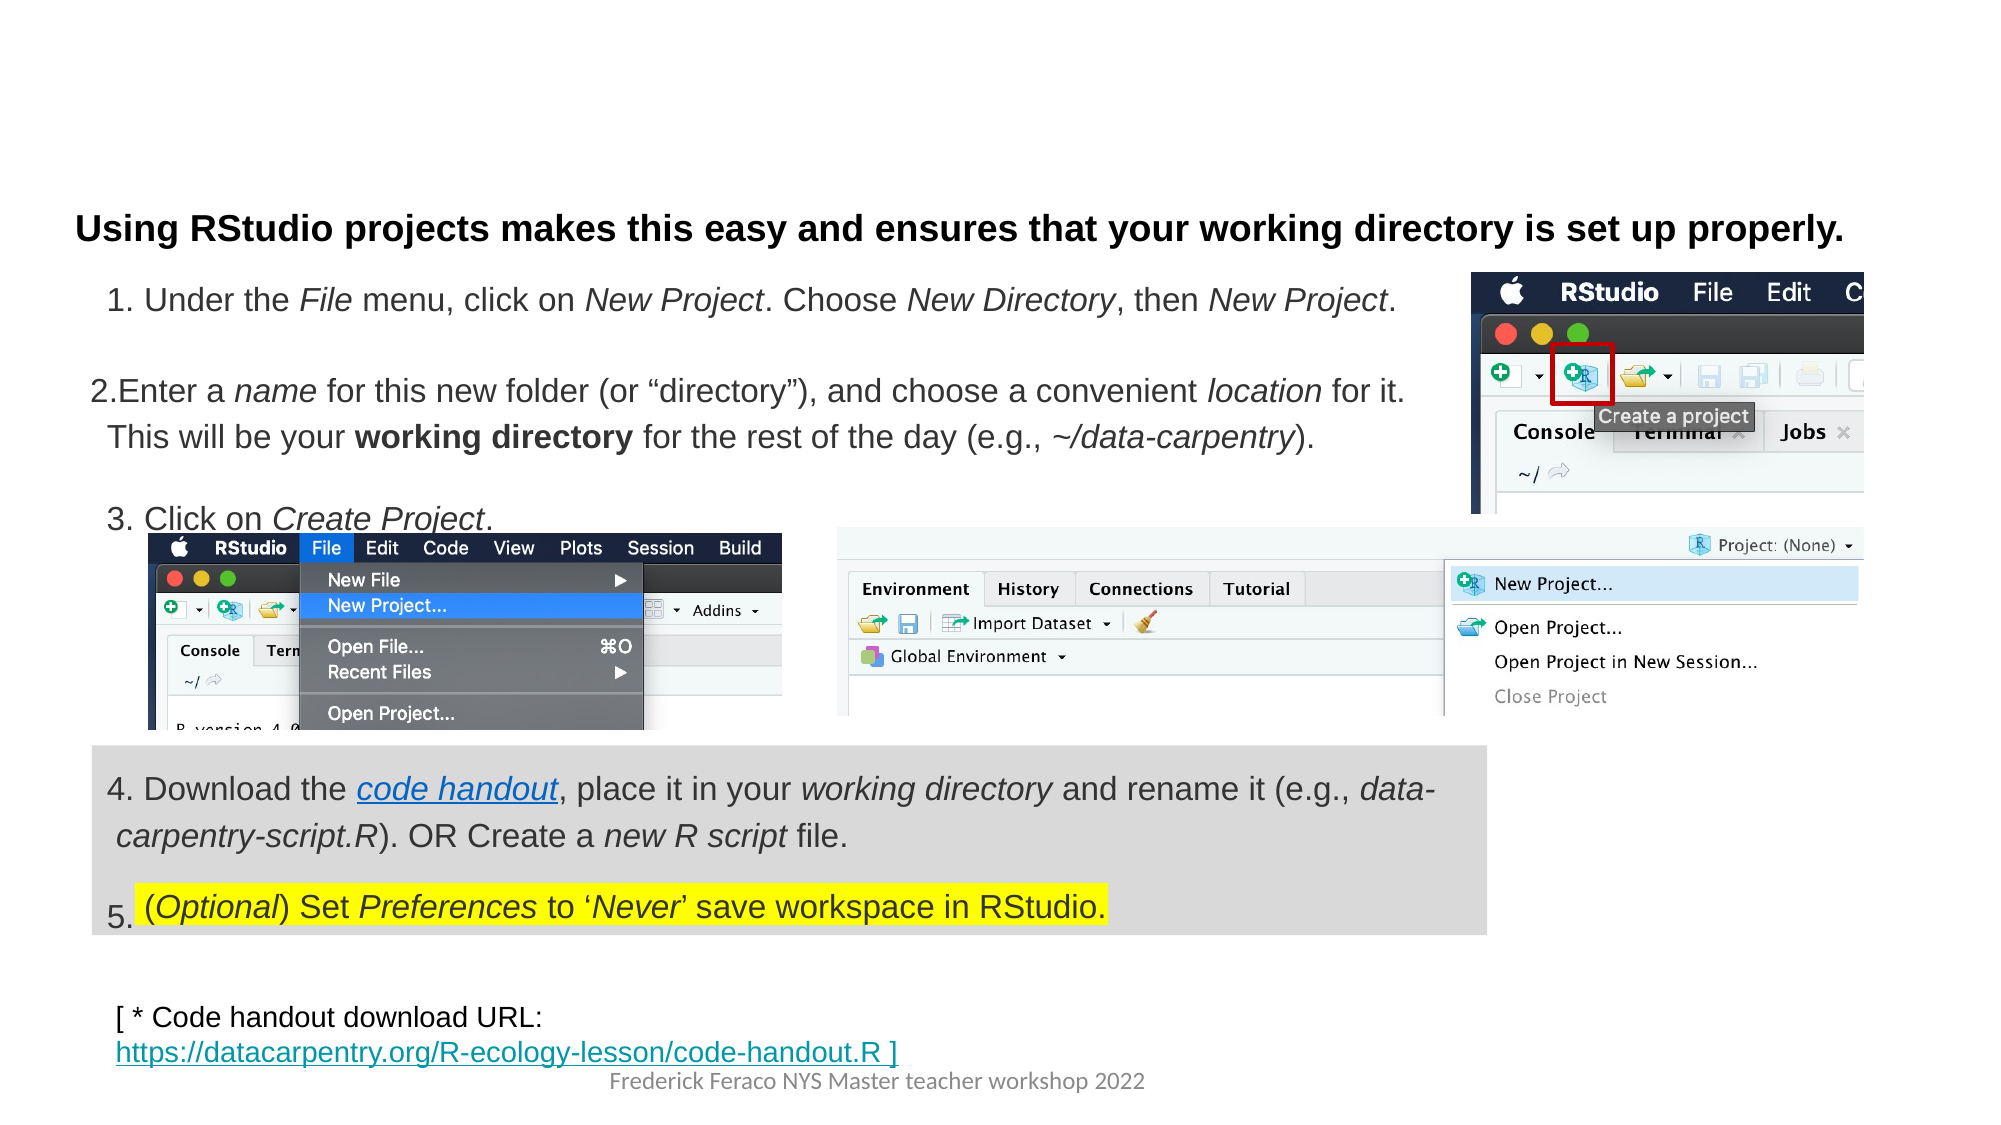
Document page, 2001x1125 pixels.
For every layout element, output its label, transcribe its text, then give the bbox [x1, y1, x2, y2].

title Lesson #1 – Setting up our working environment ( Step #1: Create a New Project ) [49, 43, 1895, 234]
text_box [1471, 272, 1864, 514]
text_box [ * Code handout download URL: https://datacarpentry.org/R-ecology-lesson/code-handout.R ] [113, 996, 1328, 1069]
text_box 4. Download the code handout, place it in your working directory and rename it (e.g., data- carpentry-script.R). OR Create a new R script file. 5. [91, 745, 1488, 936]
footer Frederick Feraco NYS Master teacher workshop 2022 [607, 1064, 1317, 1125]
text_box (Optional) Set Preferences to ‘Never’ save workspace in RStudio. [134, 882, 1109, 926]
picture [837, 527, 1864, 716]
text_box Using RStudio projects makes this easy and ensures that your working directory is set up properly. Under the File menu, click on New Project. Choose New Directory, then New Project. Enter a name for this new folder (or “directory”), and choose a convenient location for it. This will be your working directory for the rest of the day (e.g., ~/data-carpentry). Click on Create Project. [73, 201, 1848, 537]
picture [147, 533, 782, 730]
